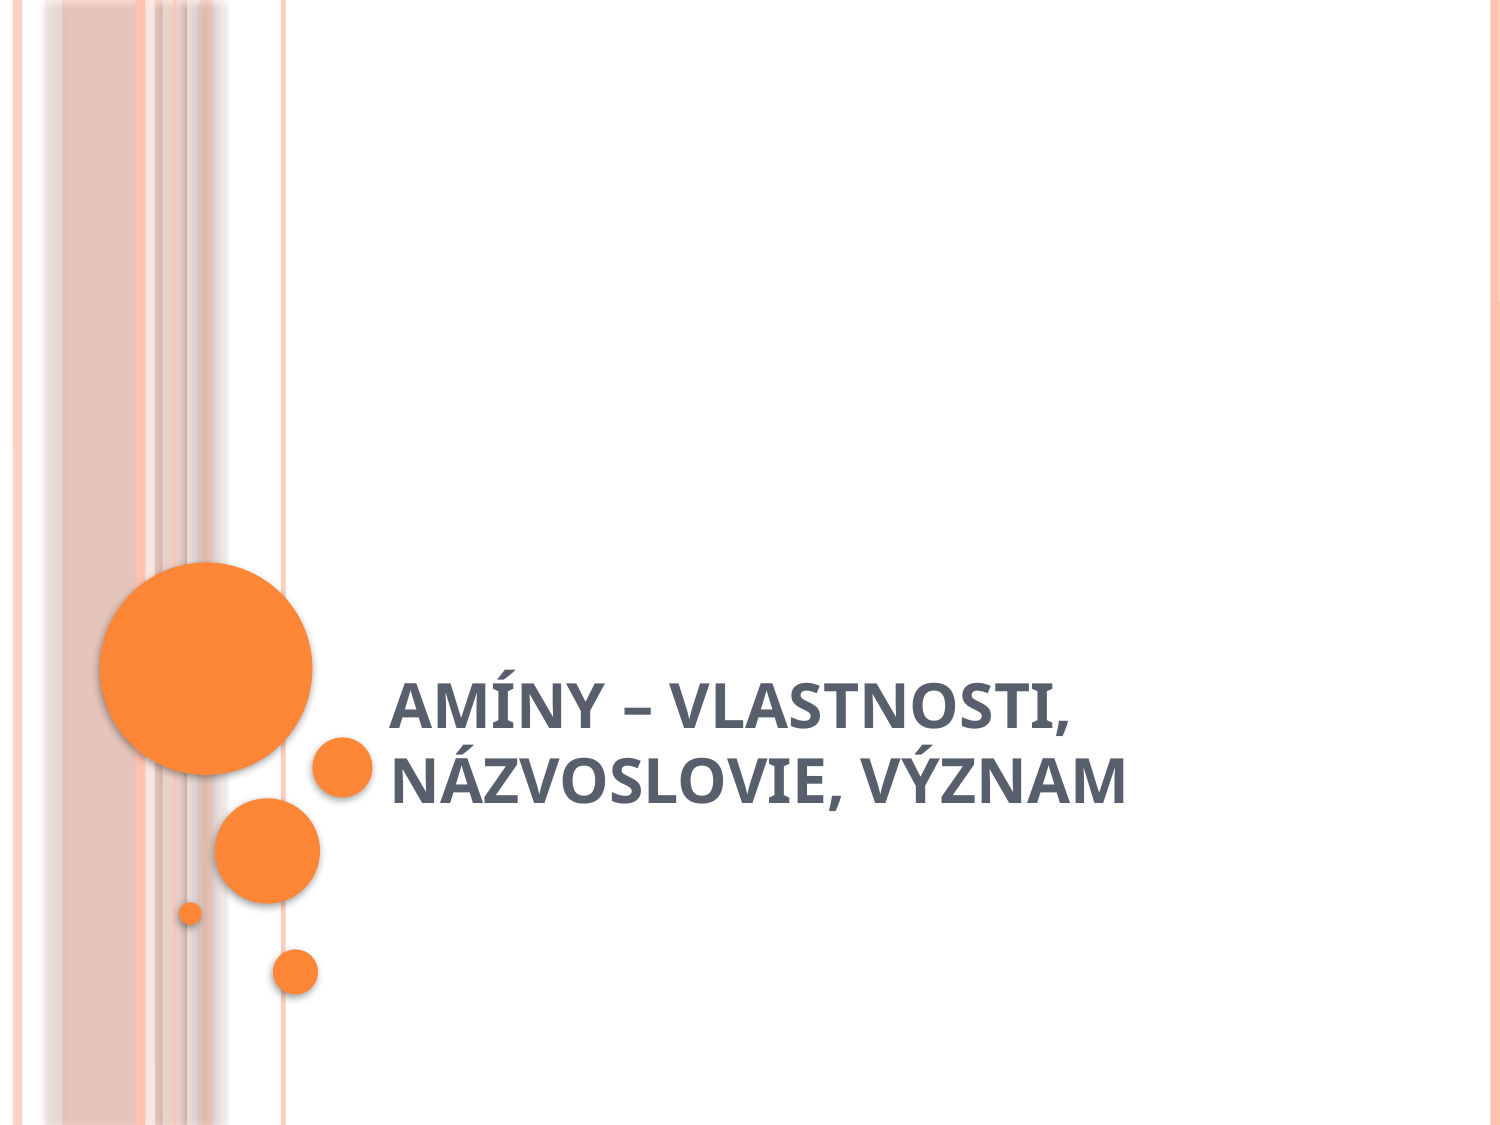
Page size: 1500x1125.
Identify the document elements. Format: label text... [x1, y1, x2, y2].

title Amíny – vlastnosti, názvoslovie, význam [375, 512, 1388, 824]
